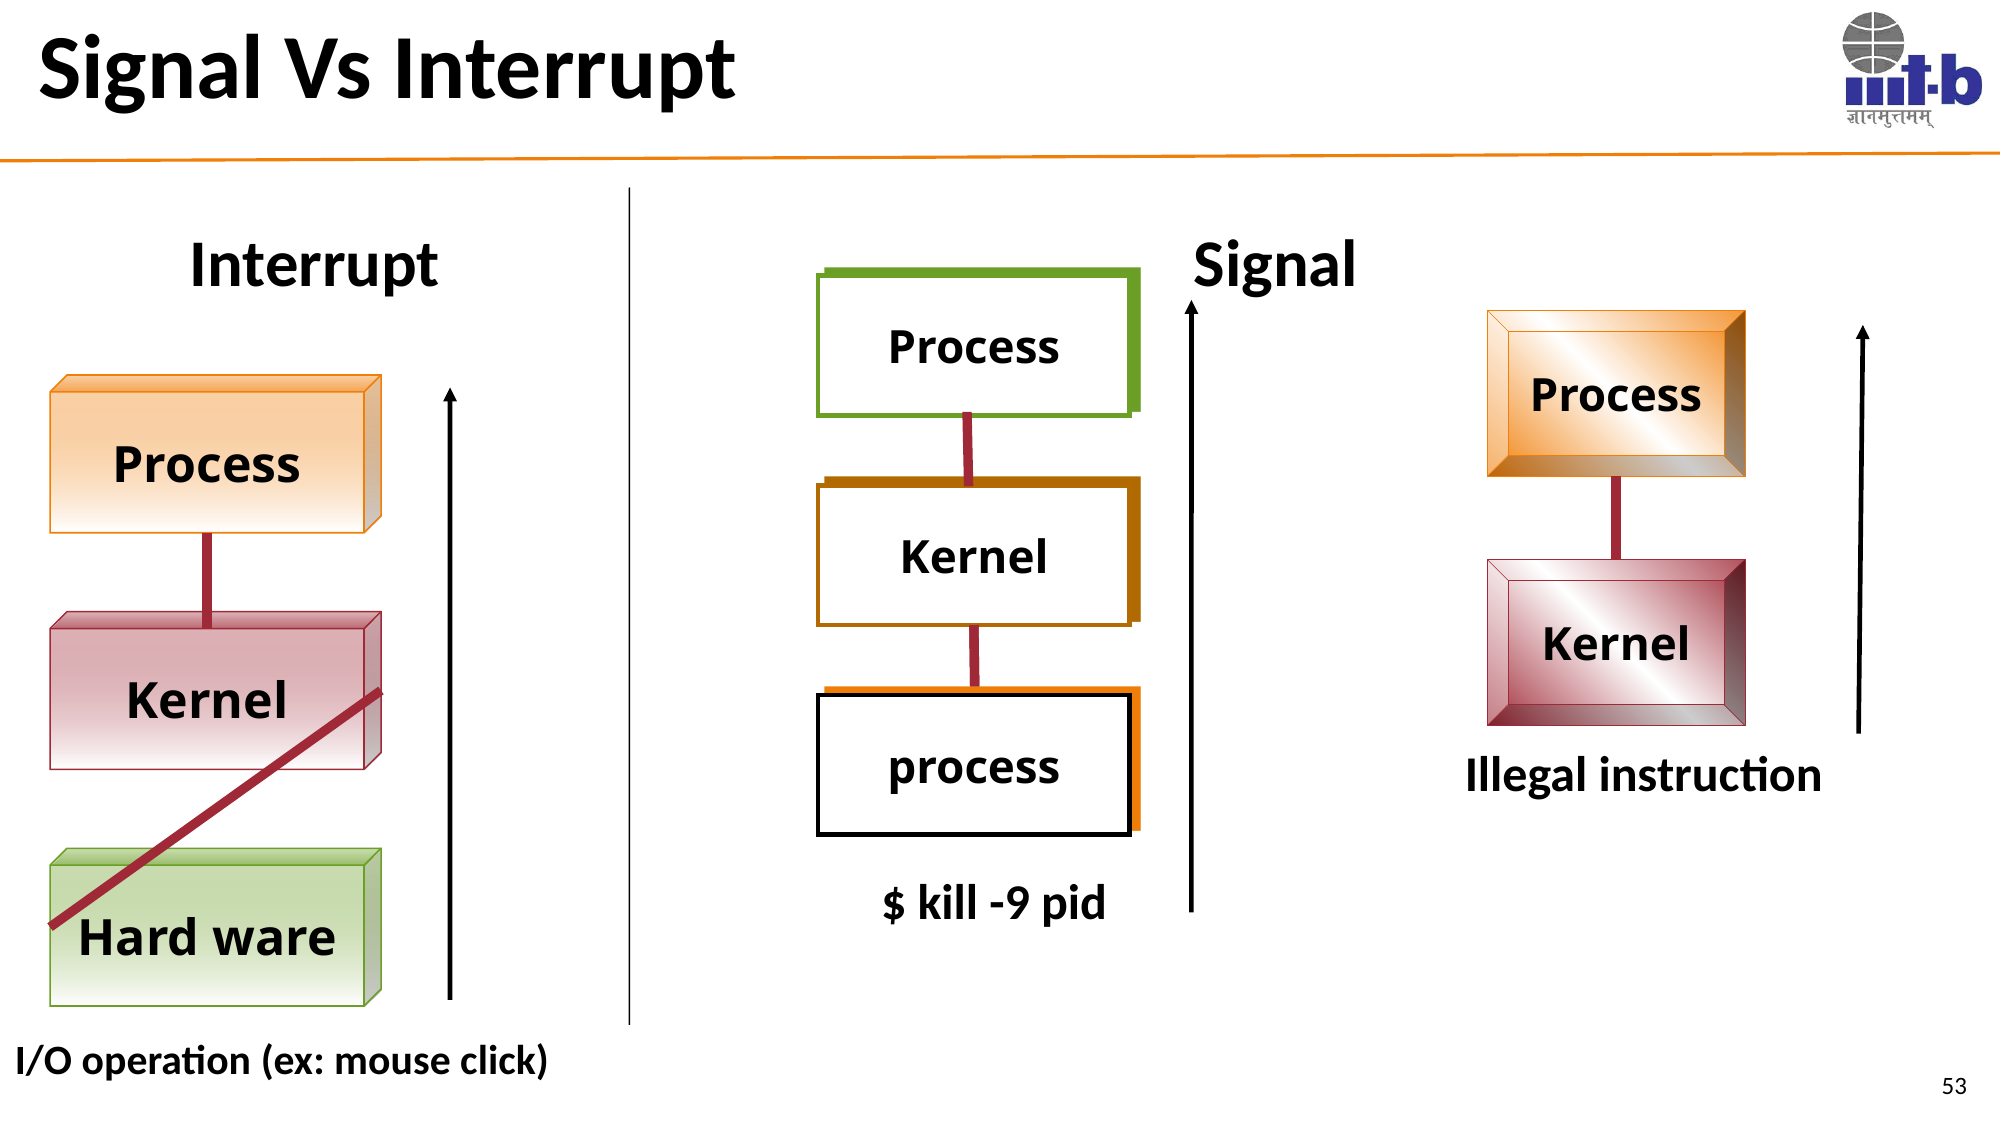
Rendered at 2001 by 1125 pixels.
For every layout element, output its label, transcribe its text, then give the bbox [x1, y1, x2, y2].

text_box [1487, 310, 1745, 726]
text_box Interrupt [174, 212, 650, 308]
text_box Illegal instruction [1450, 733, 1951, 809]
text_box [443, 387, 457, 1000]
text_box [49, 374, 381, 1006]
slide_number 53 [1532, 1054, 1983, 1115]
text_box [1856, 324, 1869, 734]
title Signal Vs Interrupt [23, 7, 1957, 132]
text_box Signal [1178, 212, 1542, 308]
text_box $ kill -9 pid [866, 862, 1242, 938]
text_box I/O operation (ex: mouse click) [0, 1025, 788, 1090]
picture [1957, 8, 1983, 130]
text_box [1185, 299, 1198, 913]
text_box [818, 275, 1130, 835]
